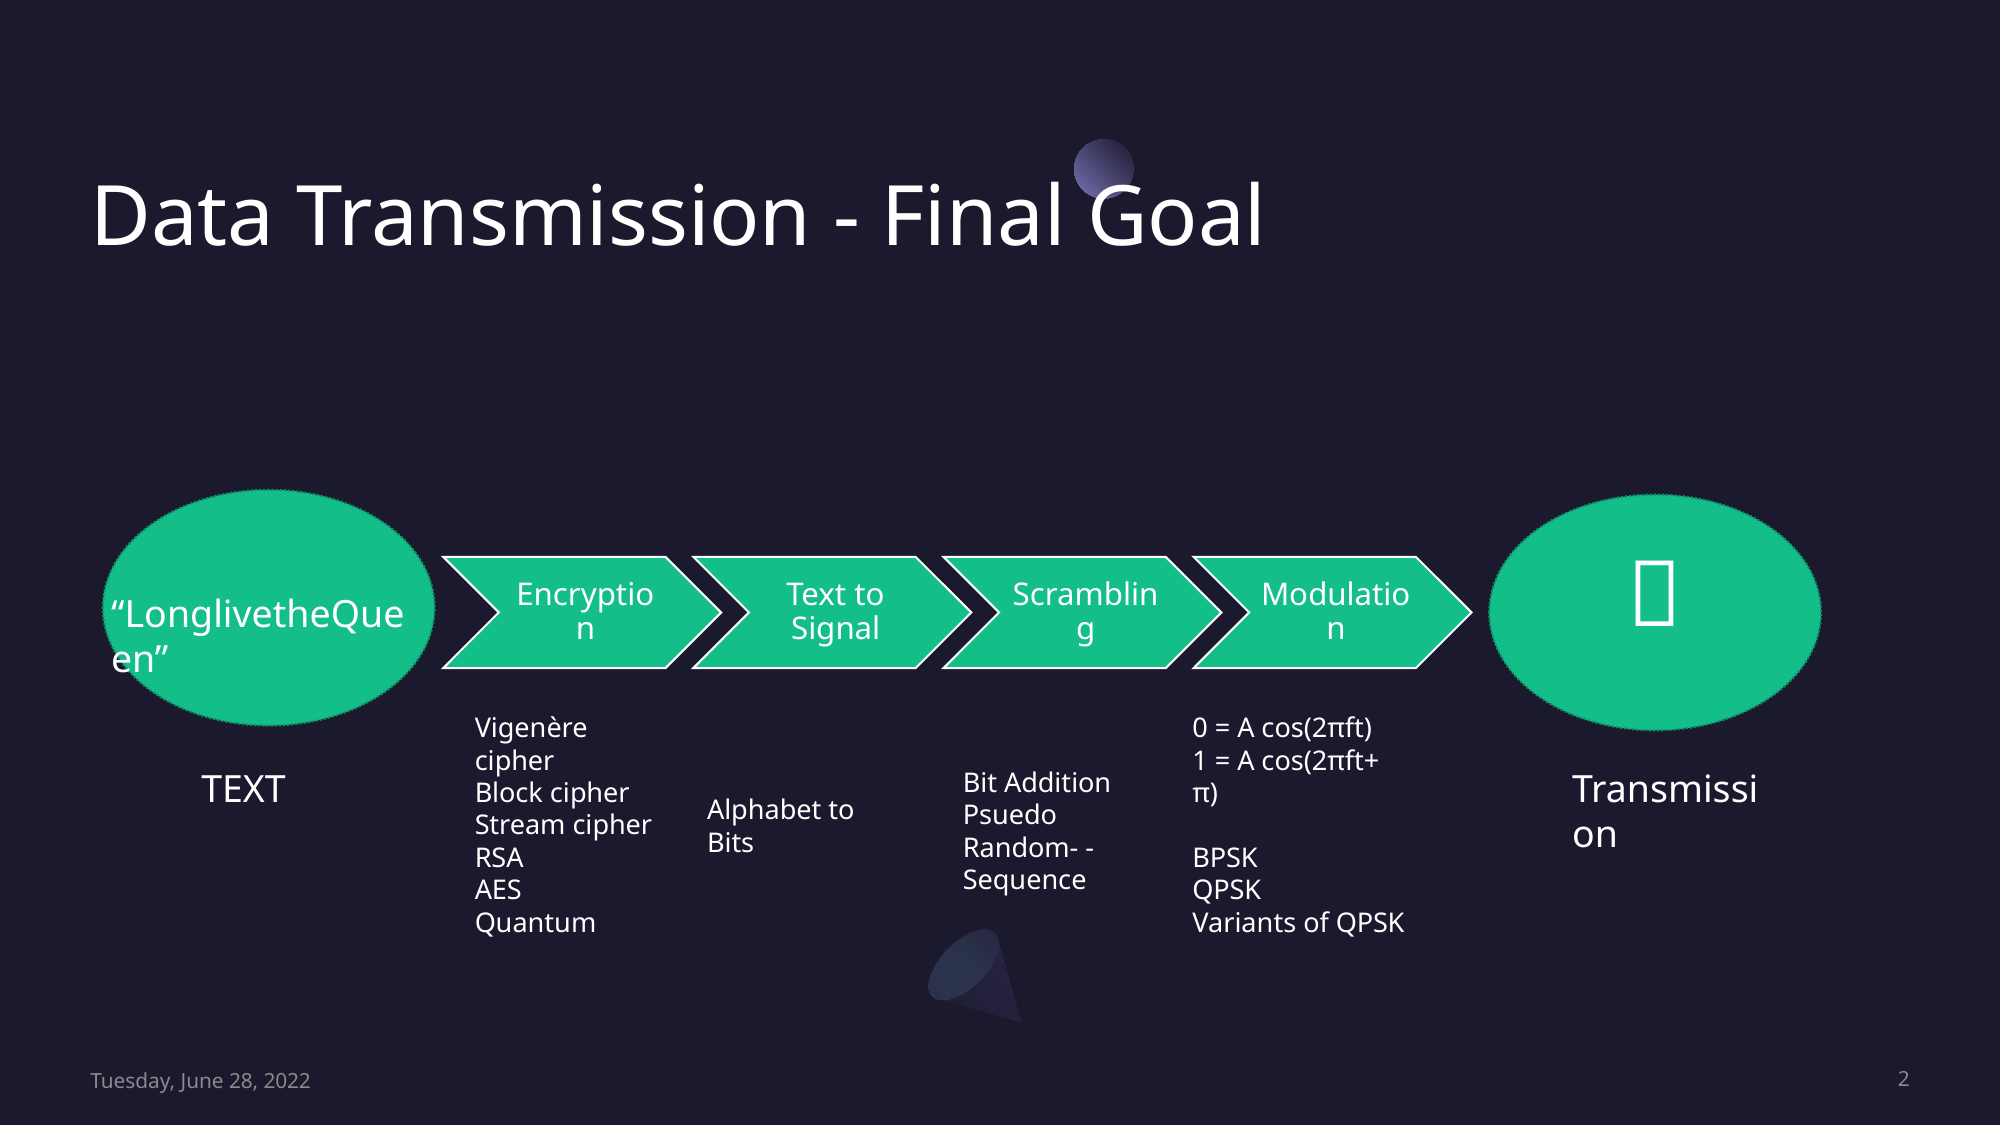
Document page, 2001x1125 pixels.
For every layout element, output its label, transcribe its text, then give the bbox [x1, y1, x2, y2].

text_box “LonglivetheQueen” [96, 582, 437, 687]
slide_number 2 [1632, 1067, 1910, 1093]
text_box 📡 [1488, 493, 1823, 732]
text_box 0 = A cos(2πft) 1 = A cos(2πft+ π) BPSK QPSK Variants of QPSK [1177, 876, 1420, 1011]
text_box Transmission [1557, 757, 1788, 863]
text_box Vigenère cipher Block cipher Stream cipher RSA AES Quantum [459, 876, 681, 946]
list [442, 349, 1473, 876]
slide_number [90, 1067, 522, 1093]
text_box [145, 687, 393, 727]
text_box Bit Addition Psuedo Random- -Sequence [948, 876, 1169, 903]
text_box [105, 488, 432, 582]
text_box TEXT [186, 757, 314, 818]
title Data Transmission - Final Goal [90, 90, 1964, 264]
